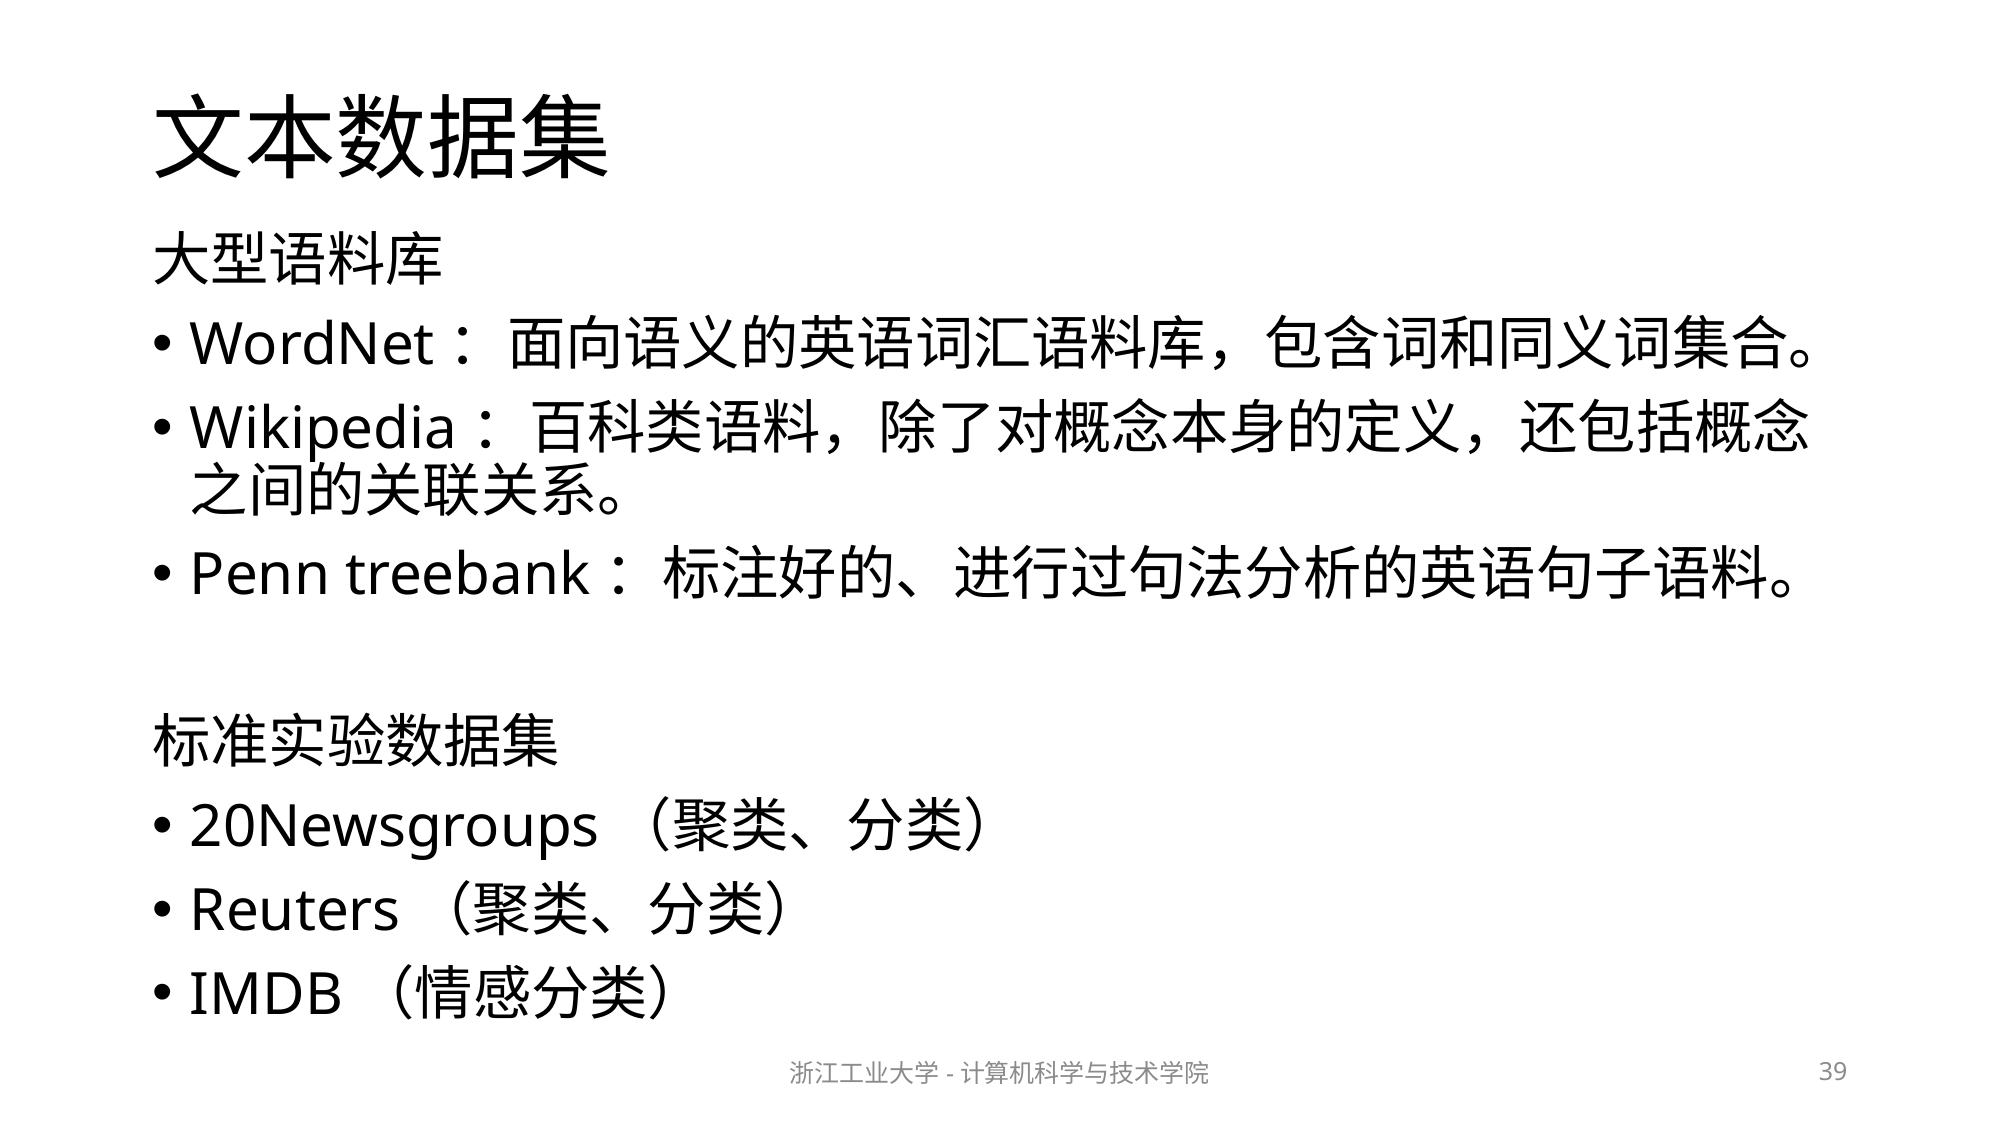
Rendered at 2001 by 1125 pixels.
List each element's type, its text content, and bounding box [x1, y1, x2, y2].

footer 浙江工业大学-计算机科学与技术学院 [662, 1042, 1338, 1103]
title 文本数据集 [137, 59, 1863, 222]
list 大型语料库 WordNet：面向语义的英语词汇语料库，包含词和同义词集合。 Wikipedia：百科类语料，除了对概念本身的定义，还包括概念之间的关联关系。 Penn treebank：标注好的、进行过句法分析的英语句子语料。 标准实验数据集 20Newsgroups（聚类、分类） Reuters（聚类、分类） IMDB（情感分类） [137, 222, 1863, 1014]
slide_number 39 [1412, 1042, 1863, 1103]
